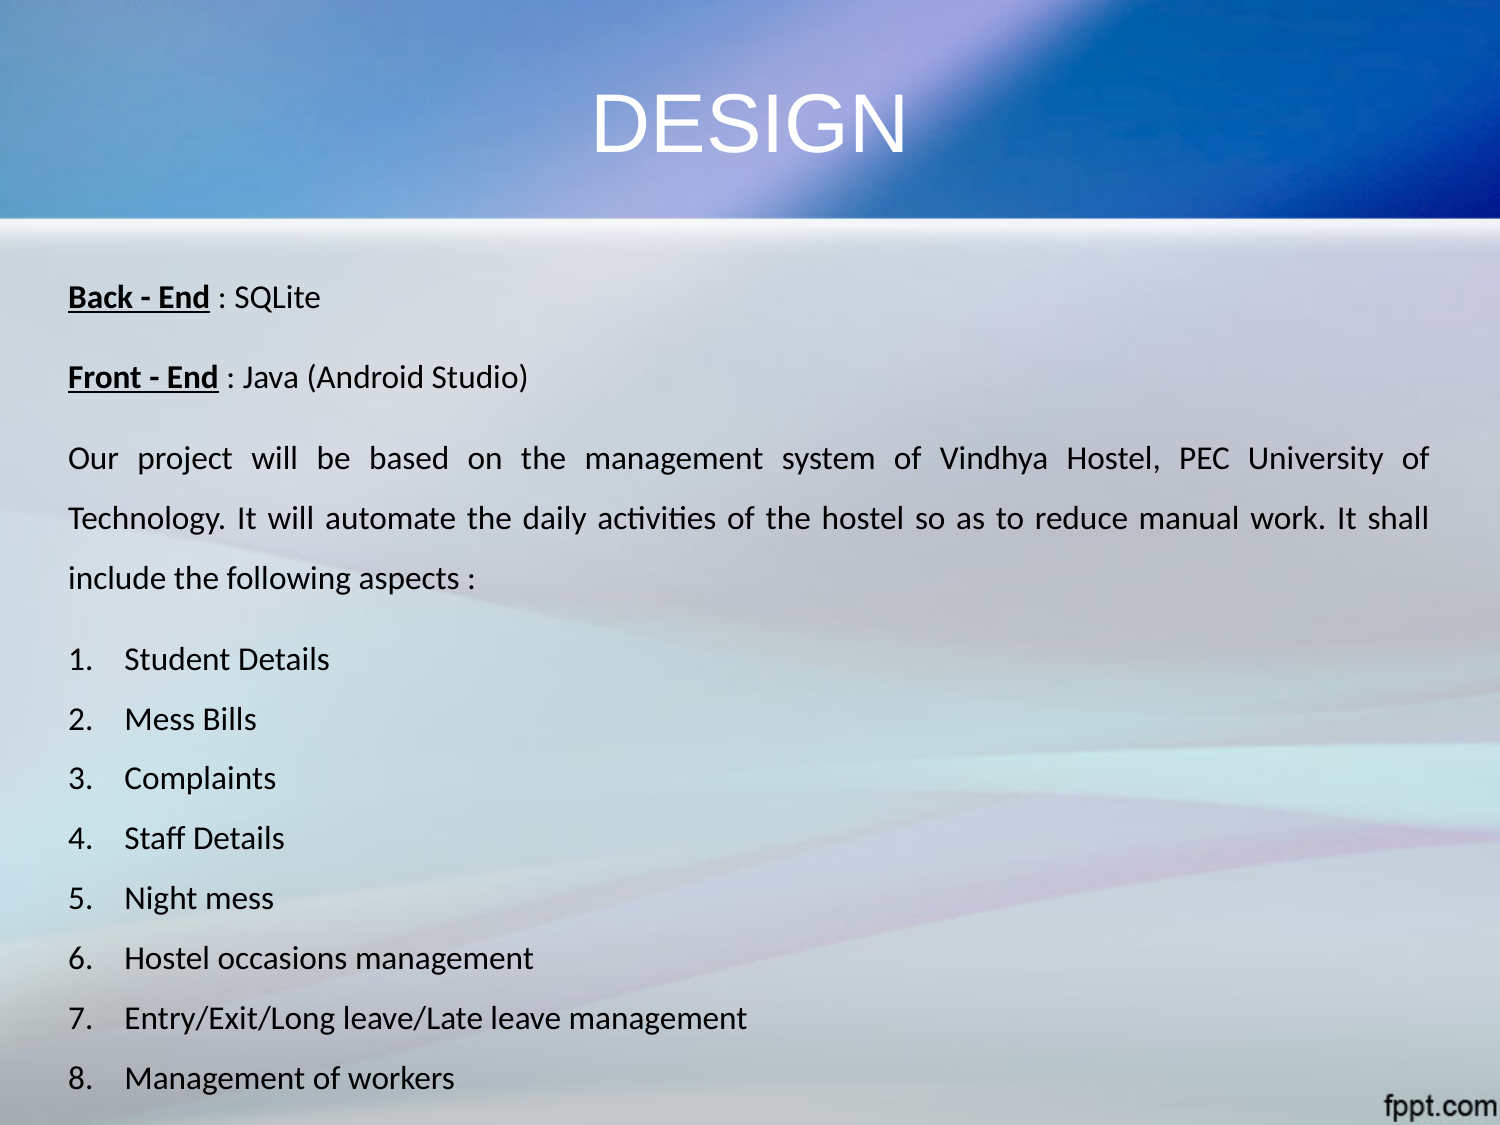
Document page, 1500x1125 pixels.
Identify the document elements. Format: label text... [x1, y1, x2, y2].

text_box Back - End : SQLite Front - End : Java (Android Studio) Our project will be based on the management system of Vindhya Hostel, PEC University of Technology. It will automate the daily activities of the hostel so as to reduce manual work. It shall include the following aspects : Student Details Mess Bills Complaints Staff Details Night mess Hostel occasions management Entry/Exit/Long leave/Late leave management Management of workers [53, 247, 1447, 1125]
text_box DESIGN [76, 30, 1424, 208]
picture [0, 0, 1500, 1125]
